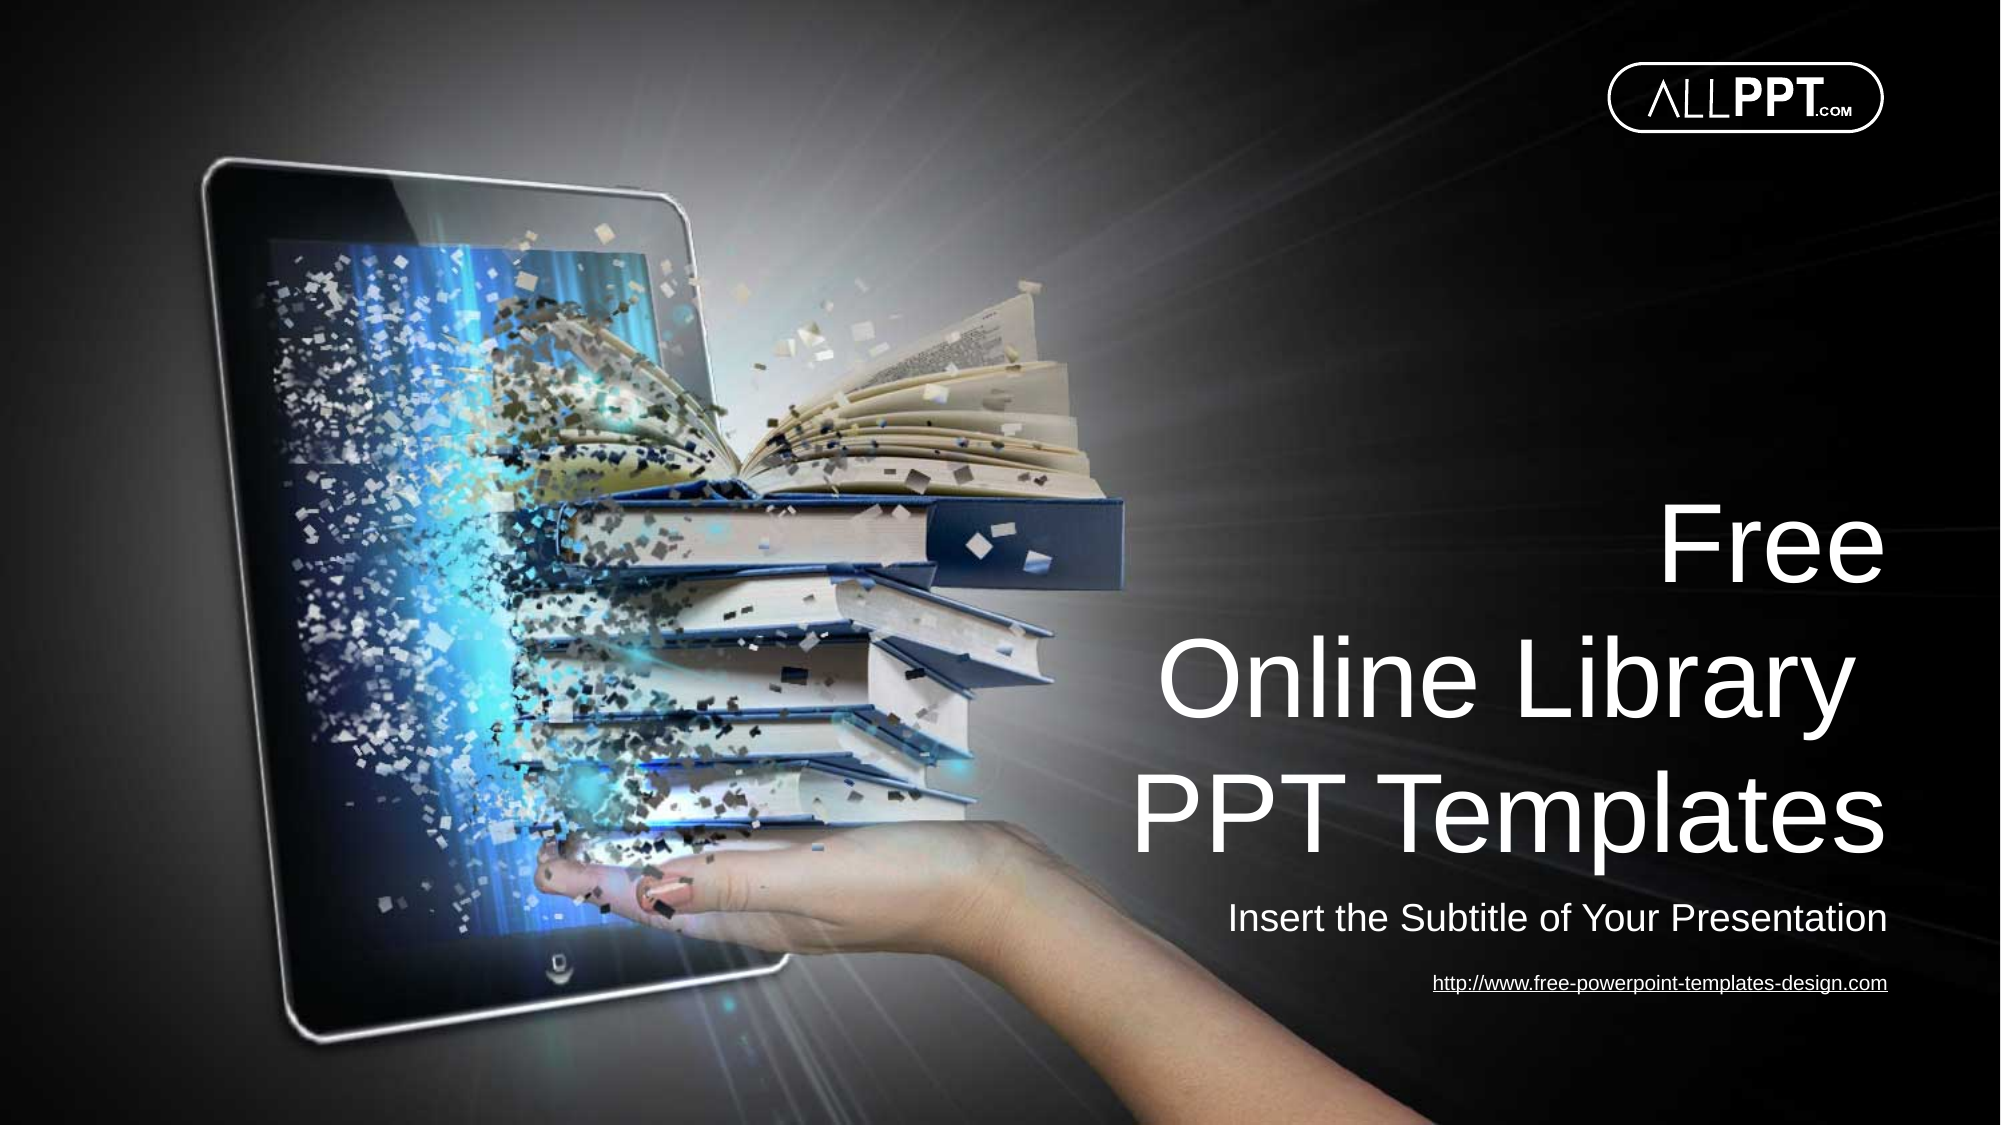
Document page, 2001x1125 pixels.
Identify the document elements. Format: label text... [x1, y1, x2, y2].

text_box Insert the Subtitle of Your Presentation [1000, 884, 1903, 947]
text_box Free Online Library PPT Templates [999, 462, 1903, 883]
text_box http://www.free-powerpoint-templates-design.com [999, 961, 1903, 1002]
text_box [1607, 62, 1884, 134]
picture [0, 0, 2001, 1125]
